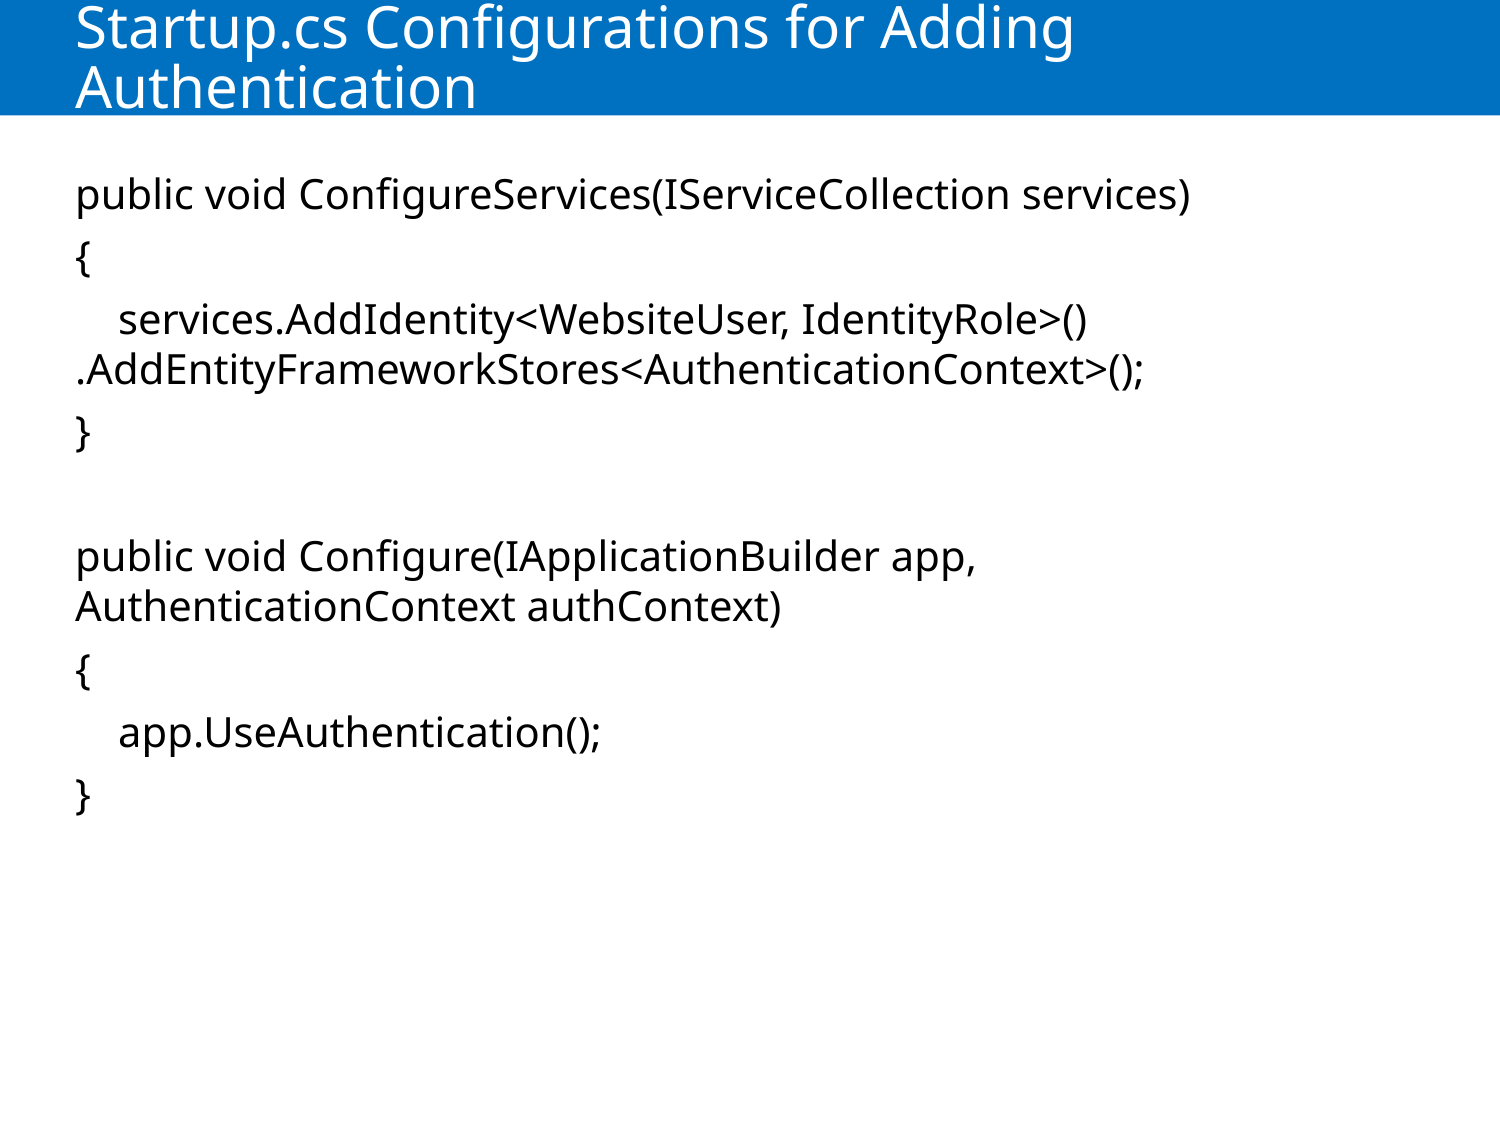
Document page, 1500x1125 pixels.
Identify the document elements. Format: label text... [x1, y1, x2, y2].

text_box public void ConfigureServices(IServiceCollection services) { services.AddIdentity<WebsiteUser, IdentityRole>() .AddEntityFrameworkStores<AuthenticationContext>(); } public void Configure(IApplicationBuilder app, AuthenticationContext authContext) { app.UseAuthentication(); } [75, 167, 1408, 1012]
title Startup.cs Configurations for Adding Authentication [75, 0, 1500, 122]
